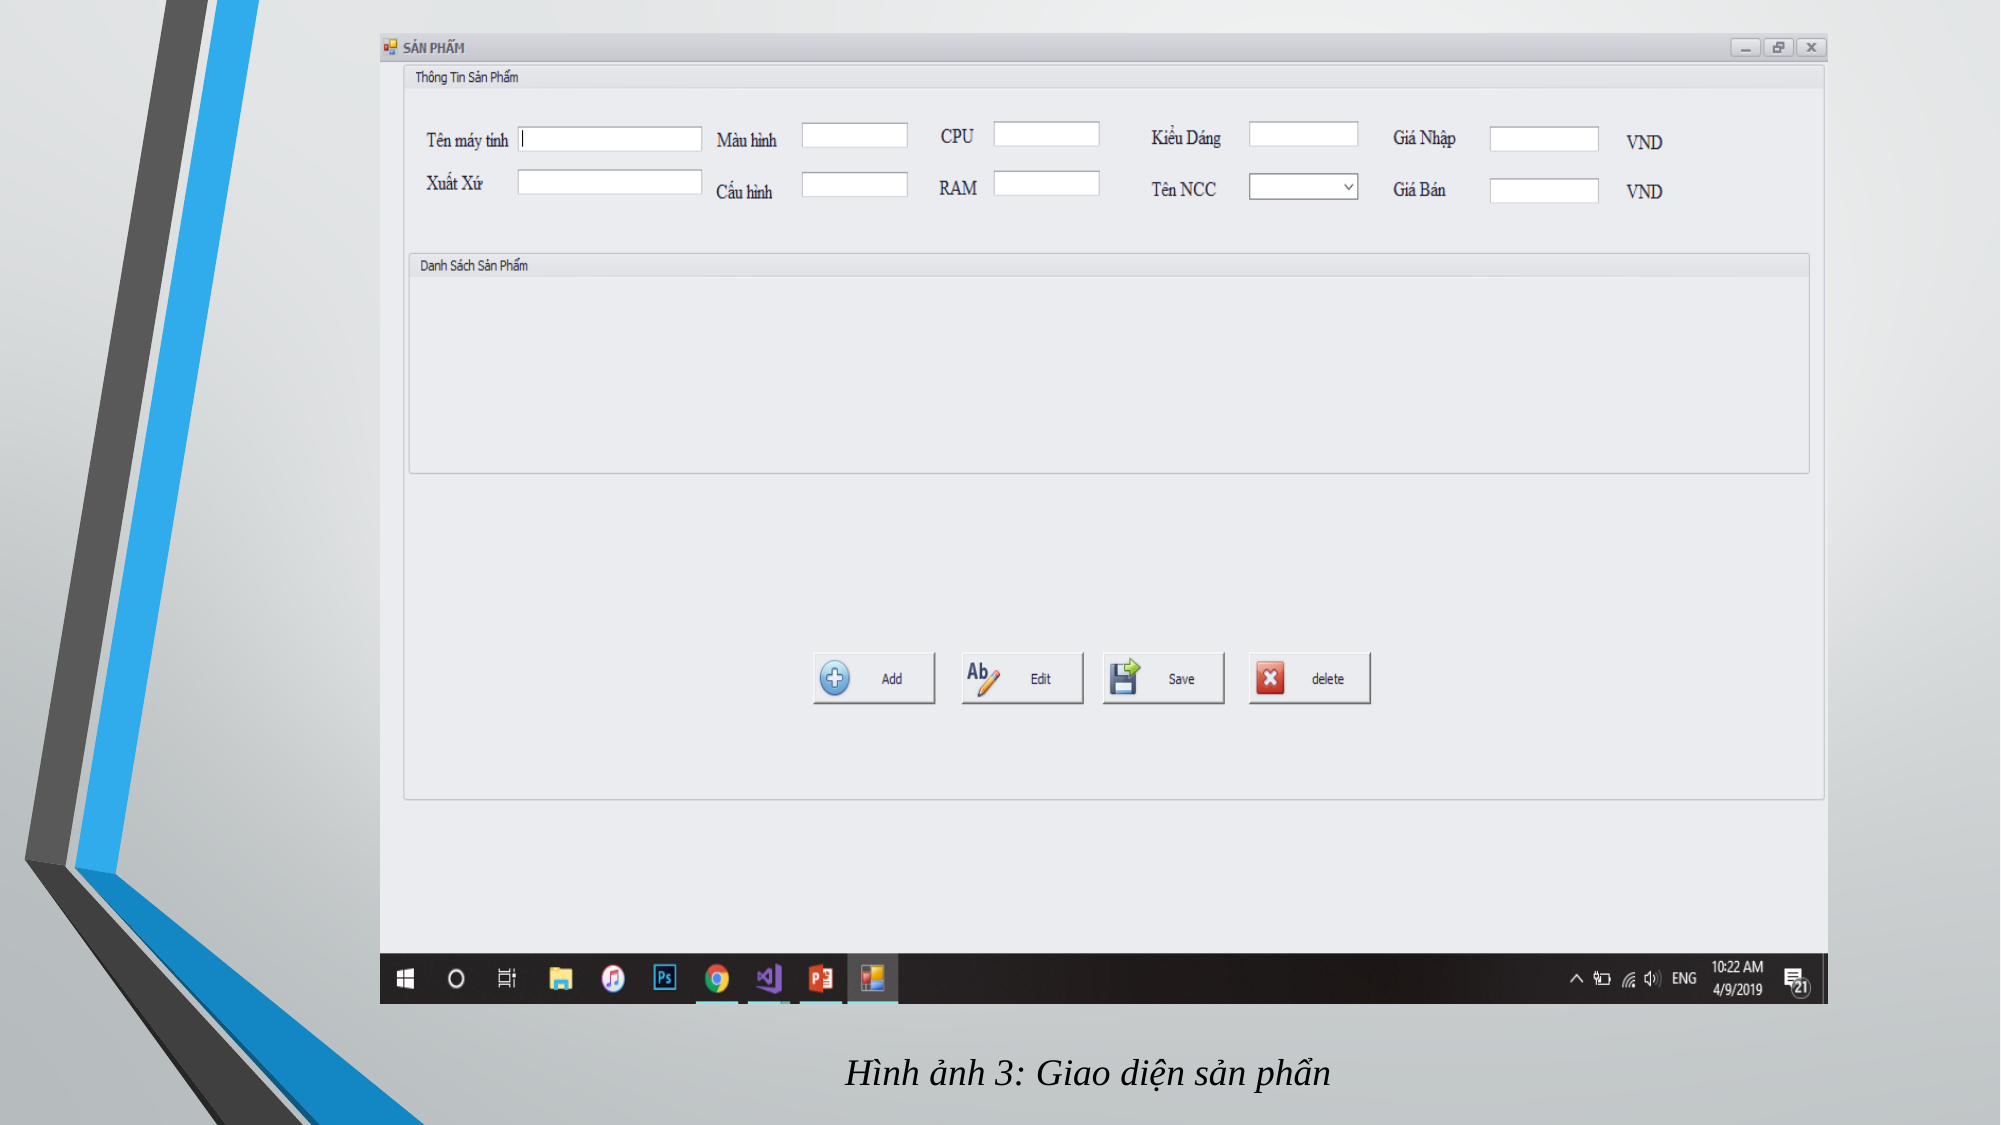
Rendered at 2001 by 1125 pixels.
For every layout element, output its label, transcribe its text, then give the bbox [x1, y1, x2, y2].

text_box Hình ảnh 3: Giao diện sản phẩn [830, 1040, 1347, 1100]
picture [380, 33, 1829, 1005]
